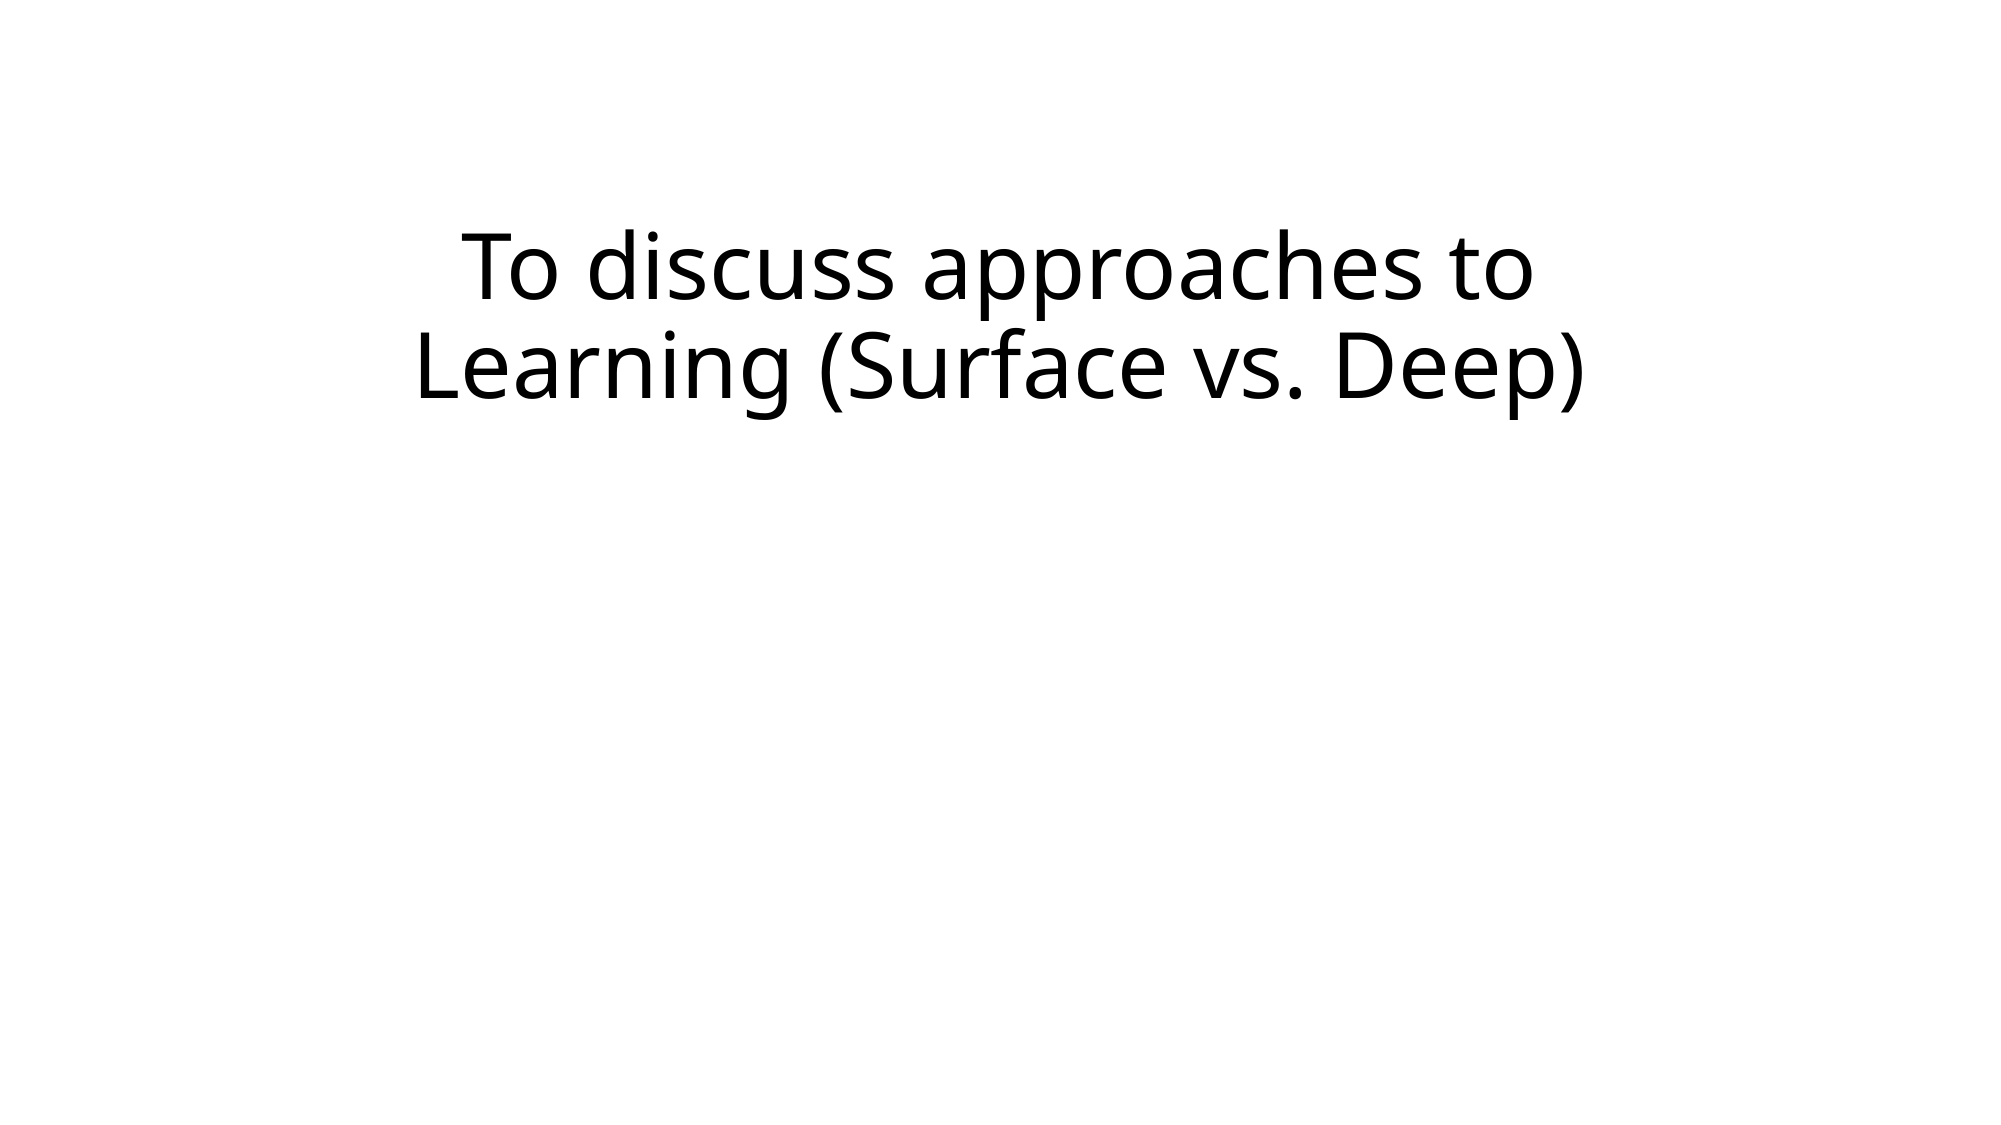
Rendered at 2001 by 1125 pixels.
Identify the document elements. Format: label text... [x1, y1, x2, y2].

title To discuss approaches to Learning (Surface vs. Deep) [249, 184, 1750, 576]
